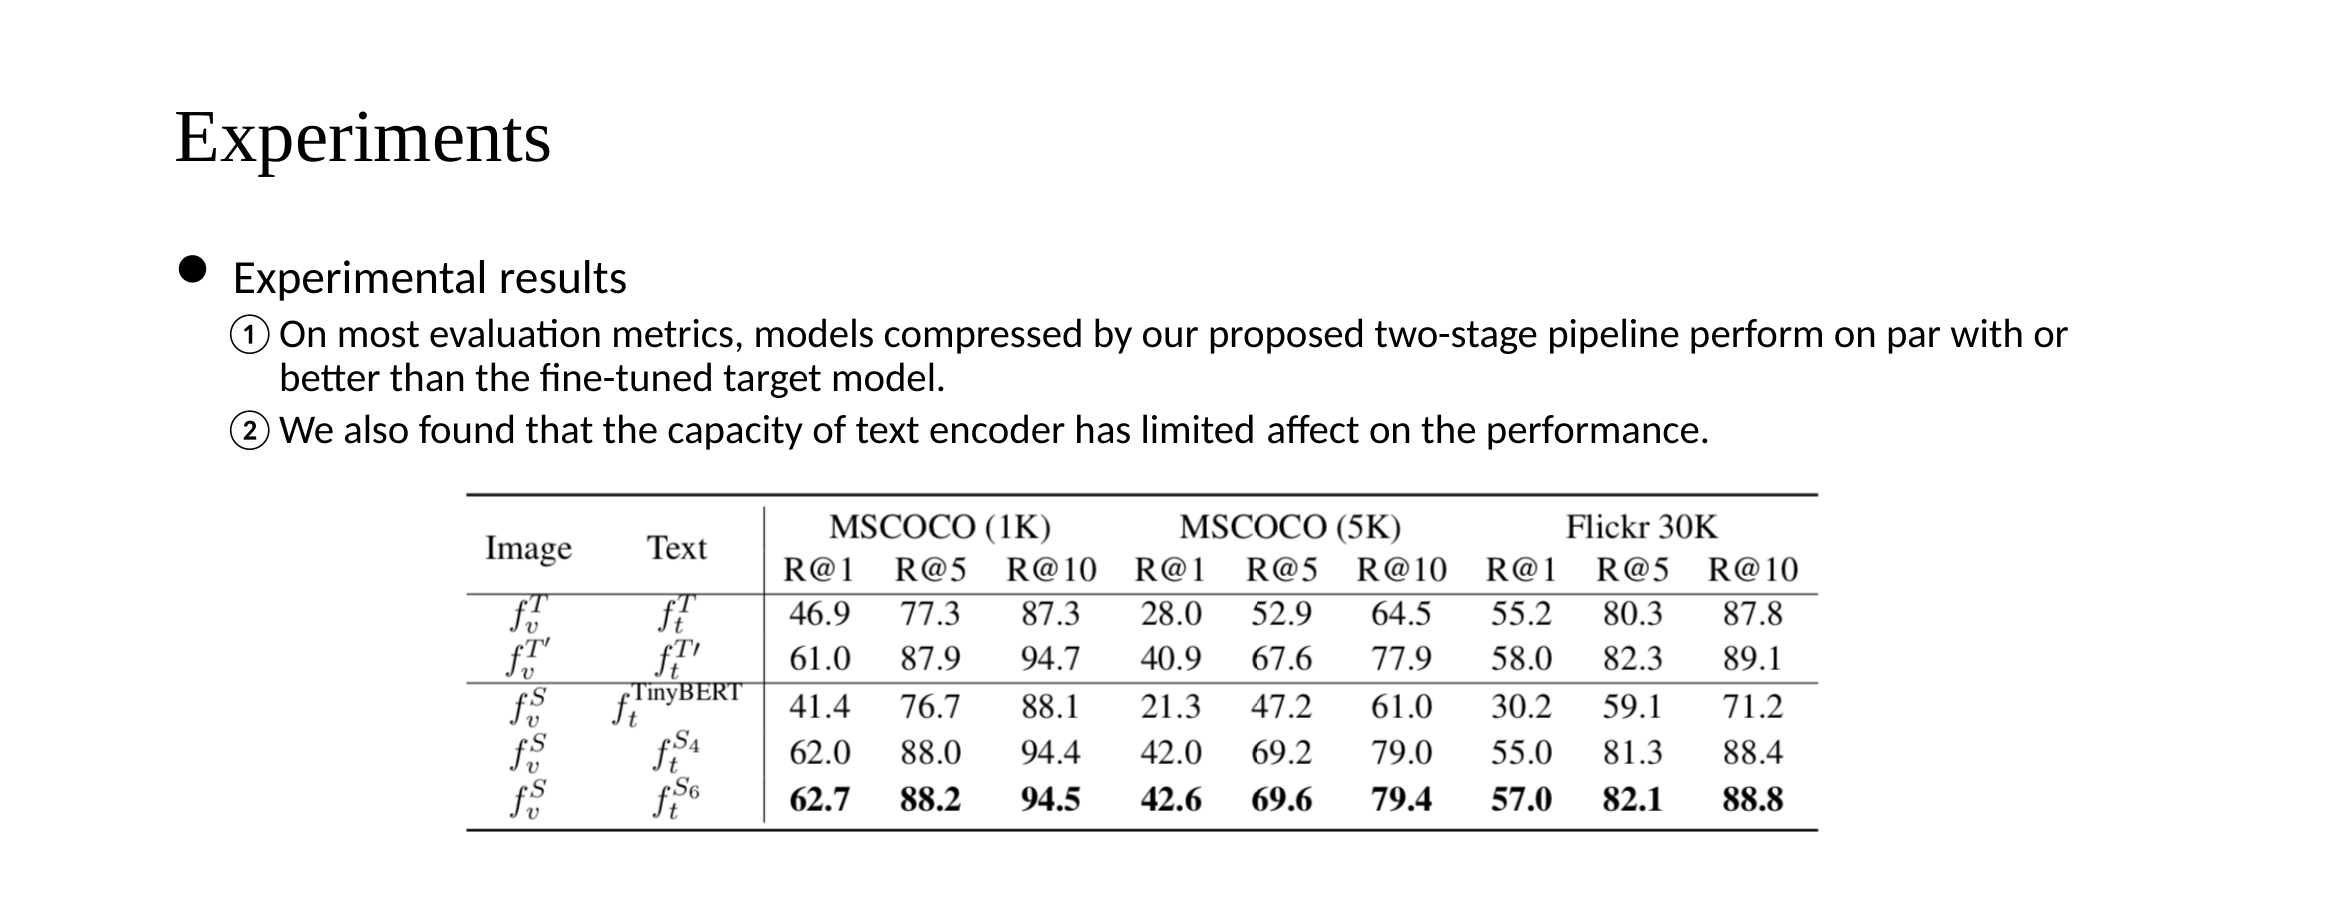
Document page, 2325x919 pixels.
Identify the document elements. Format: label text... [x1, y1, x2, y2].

picture [445, 459, 1846, 858]
title Experiments [159, 48, 2165, 227]
list Experimental results On most evaluation metrics, models compressed by our proposed two-stage pipeline perform on par with or better than the fine-tuned target model. We also found that the capacity of text encoder has limited affect on the performance. [159, 244, 2165, 828]
